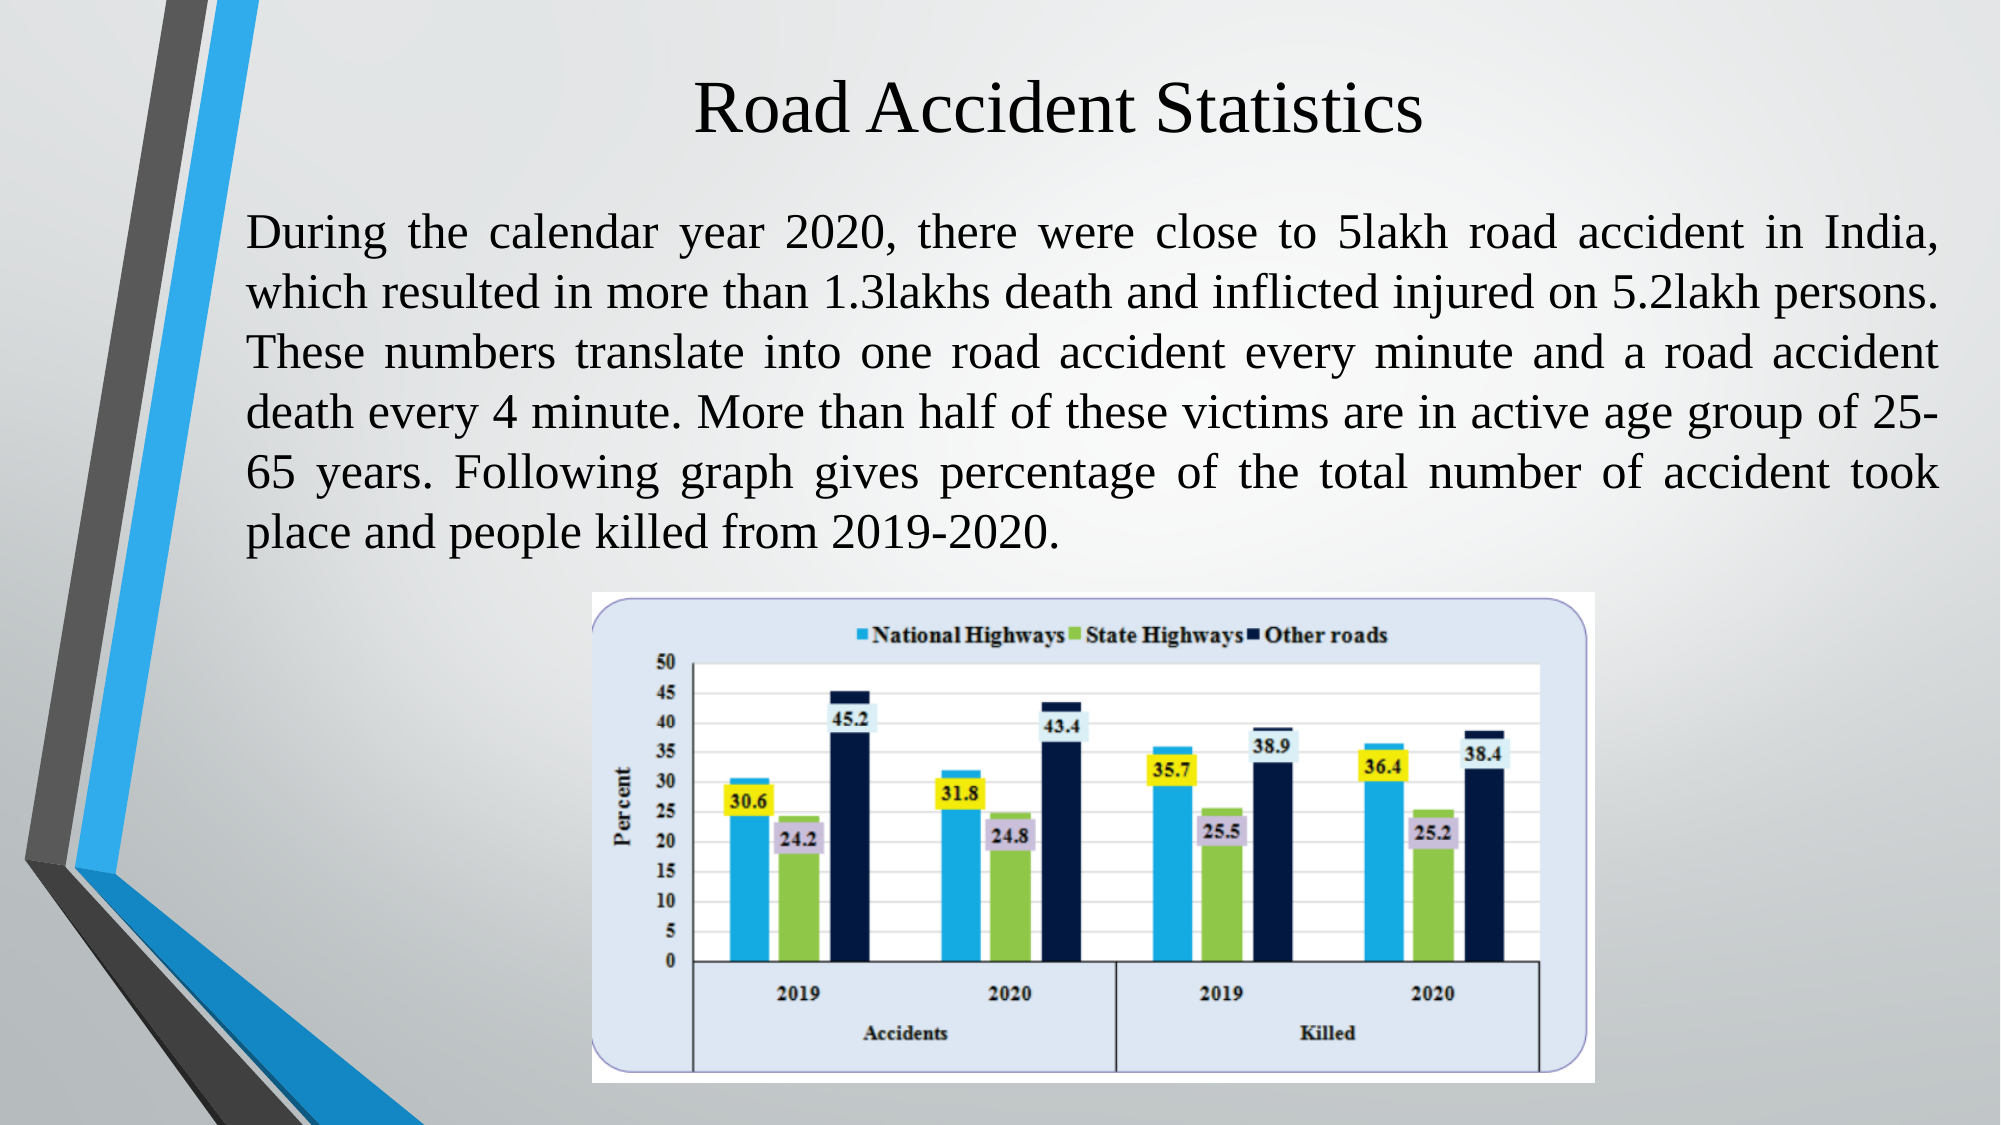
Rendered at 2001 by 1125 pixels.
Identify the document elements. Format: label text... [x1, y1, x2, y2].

picture [591, 591, 1595, 1083]
title Road Accident Statistics [197, 45, 1923, 160]
list During the calendar year 2020, there were close to 5lakh road accident in India, which resulted in more than 1.3lakhs death and inflicted injured on 5.2lakh persons. These numbers translate into one road accident every minute and a road accident death every 4 minute. More than half of these victims are in active age group of 25-65 years. Following graph gives percentage of the total number of accident took place and people killed from 2019-2020. [230, 133, 1956, 624]
